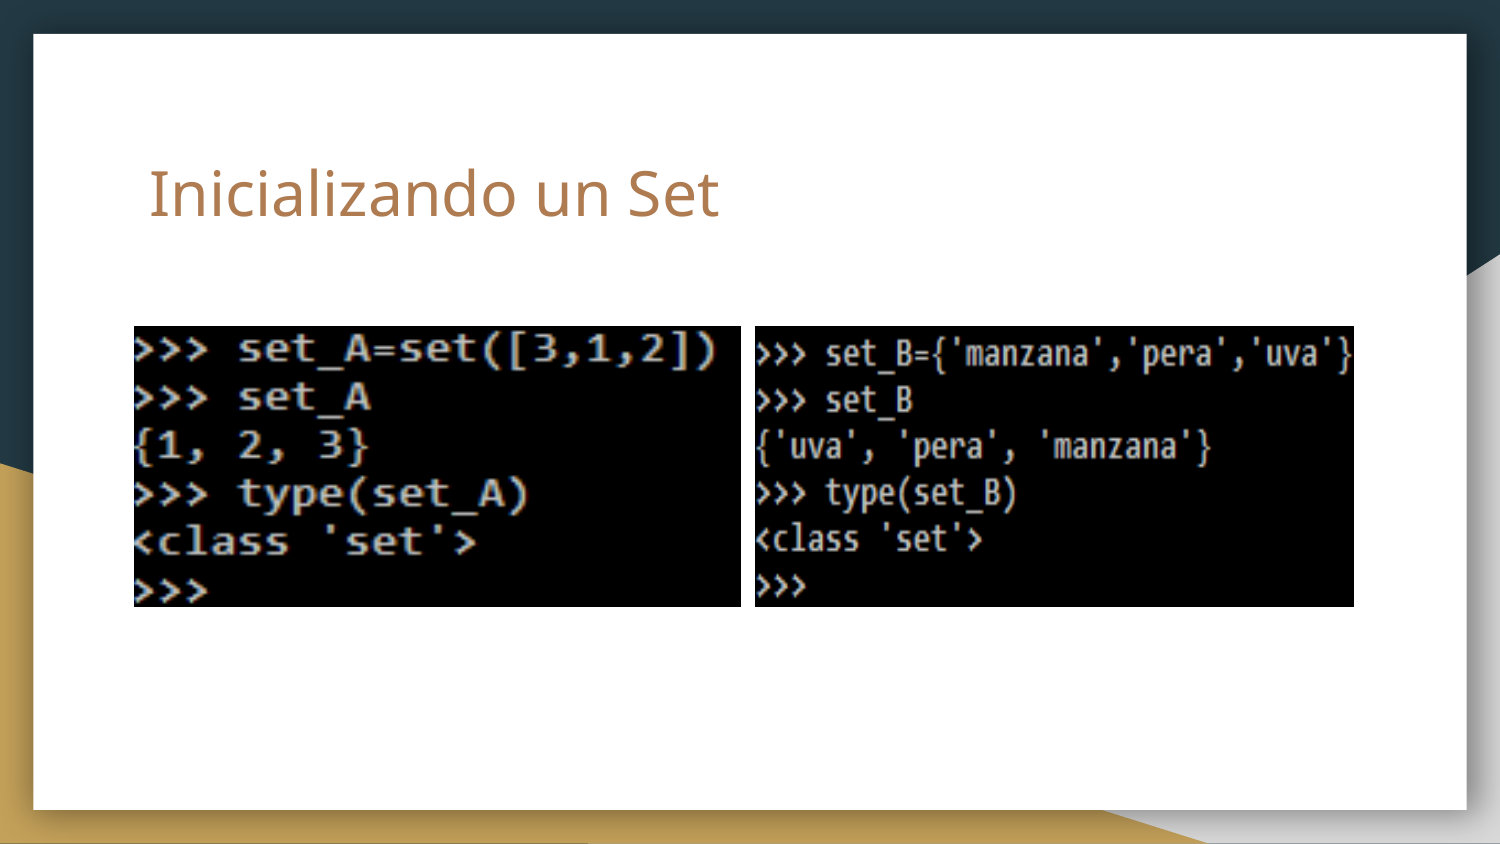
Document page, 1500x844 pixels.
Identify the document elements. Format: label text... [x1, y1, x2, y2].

picture [134, 326, 741, 608]
picture [755, 326, 1354, 608]
title Inicializando un Set [134, 138, 1366, 296]
